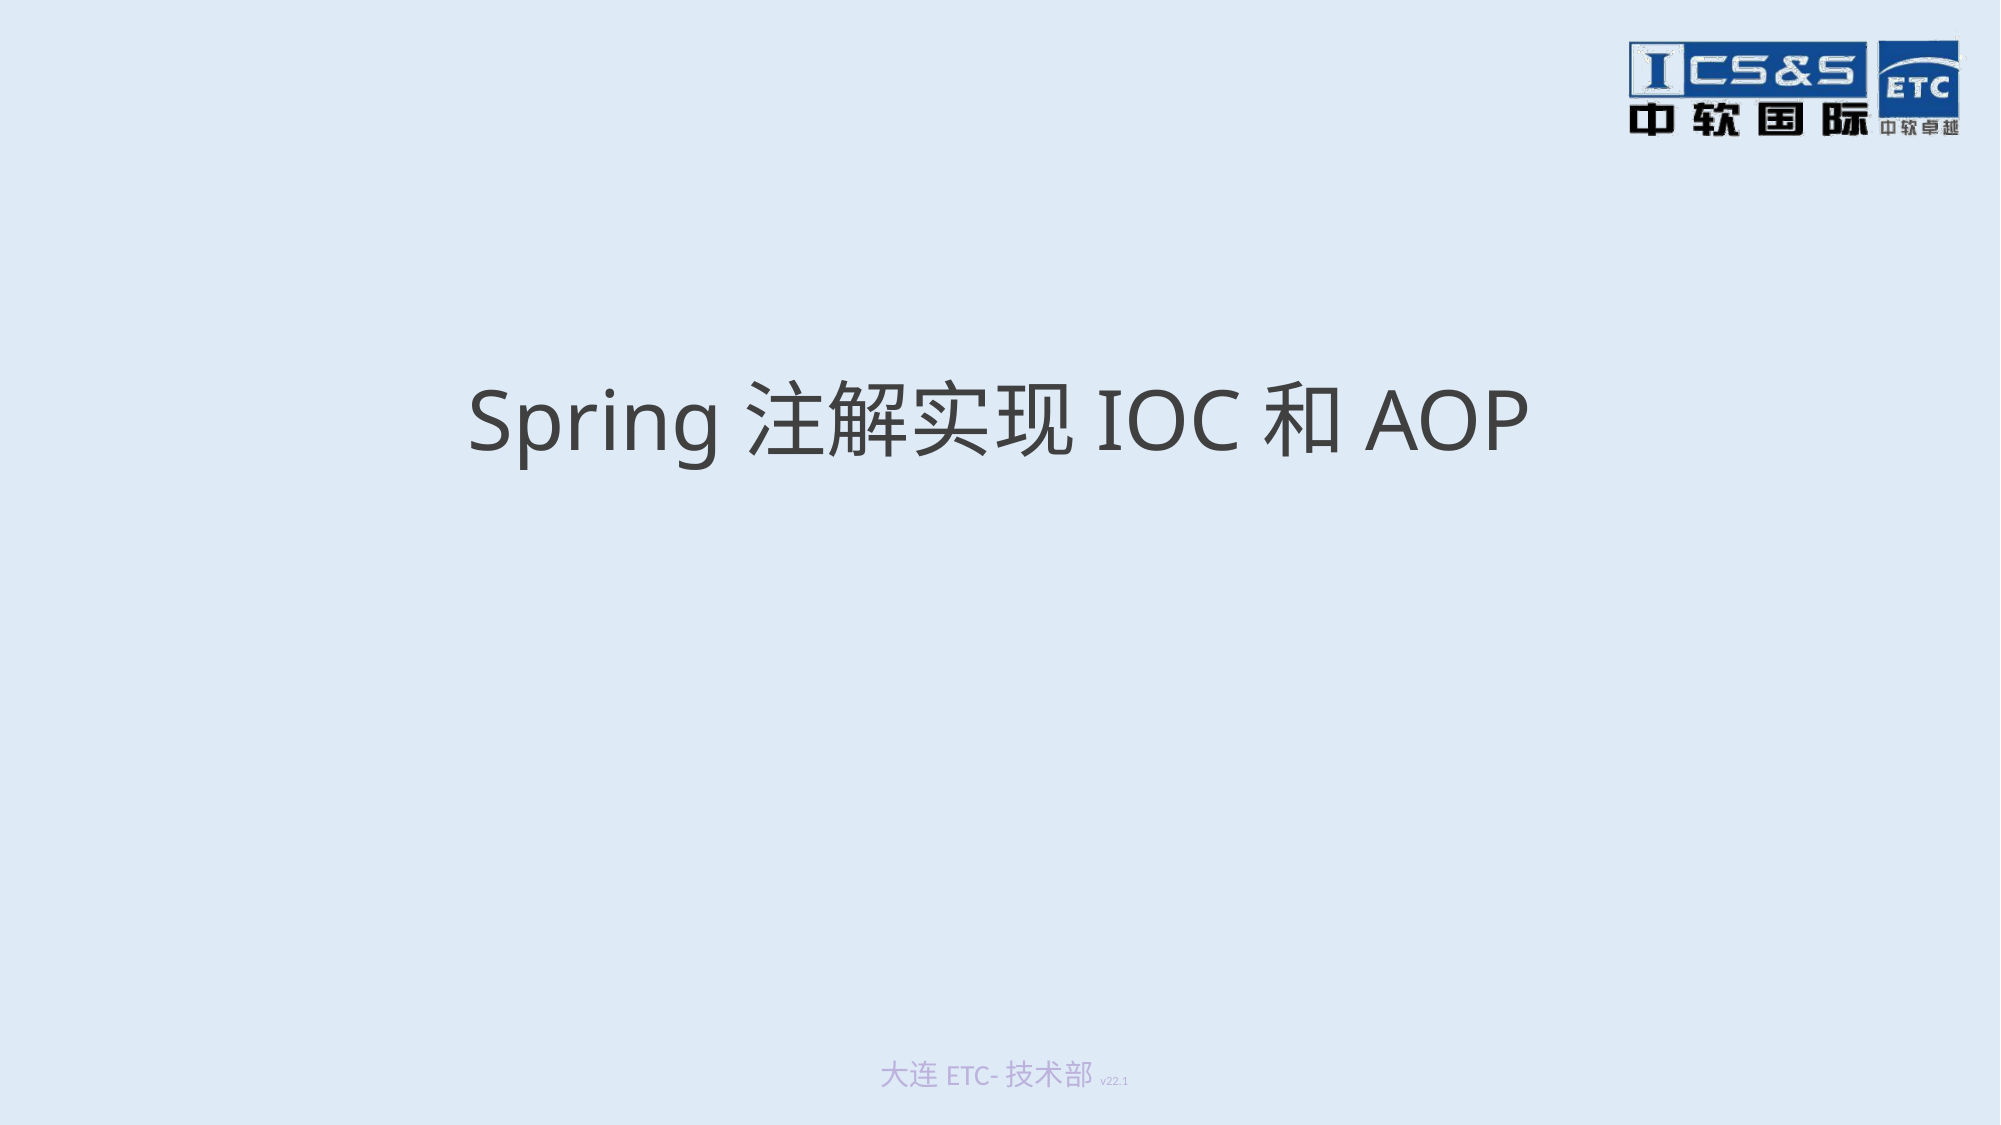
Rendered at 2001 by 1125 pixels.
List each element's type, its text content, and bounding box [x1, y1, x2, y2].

title Spring注解实现IOC和AOP [249, 184, 1750, 576]
picture [1616, 29, 1970, 148]
